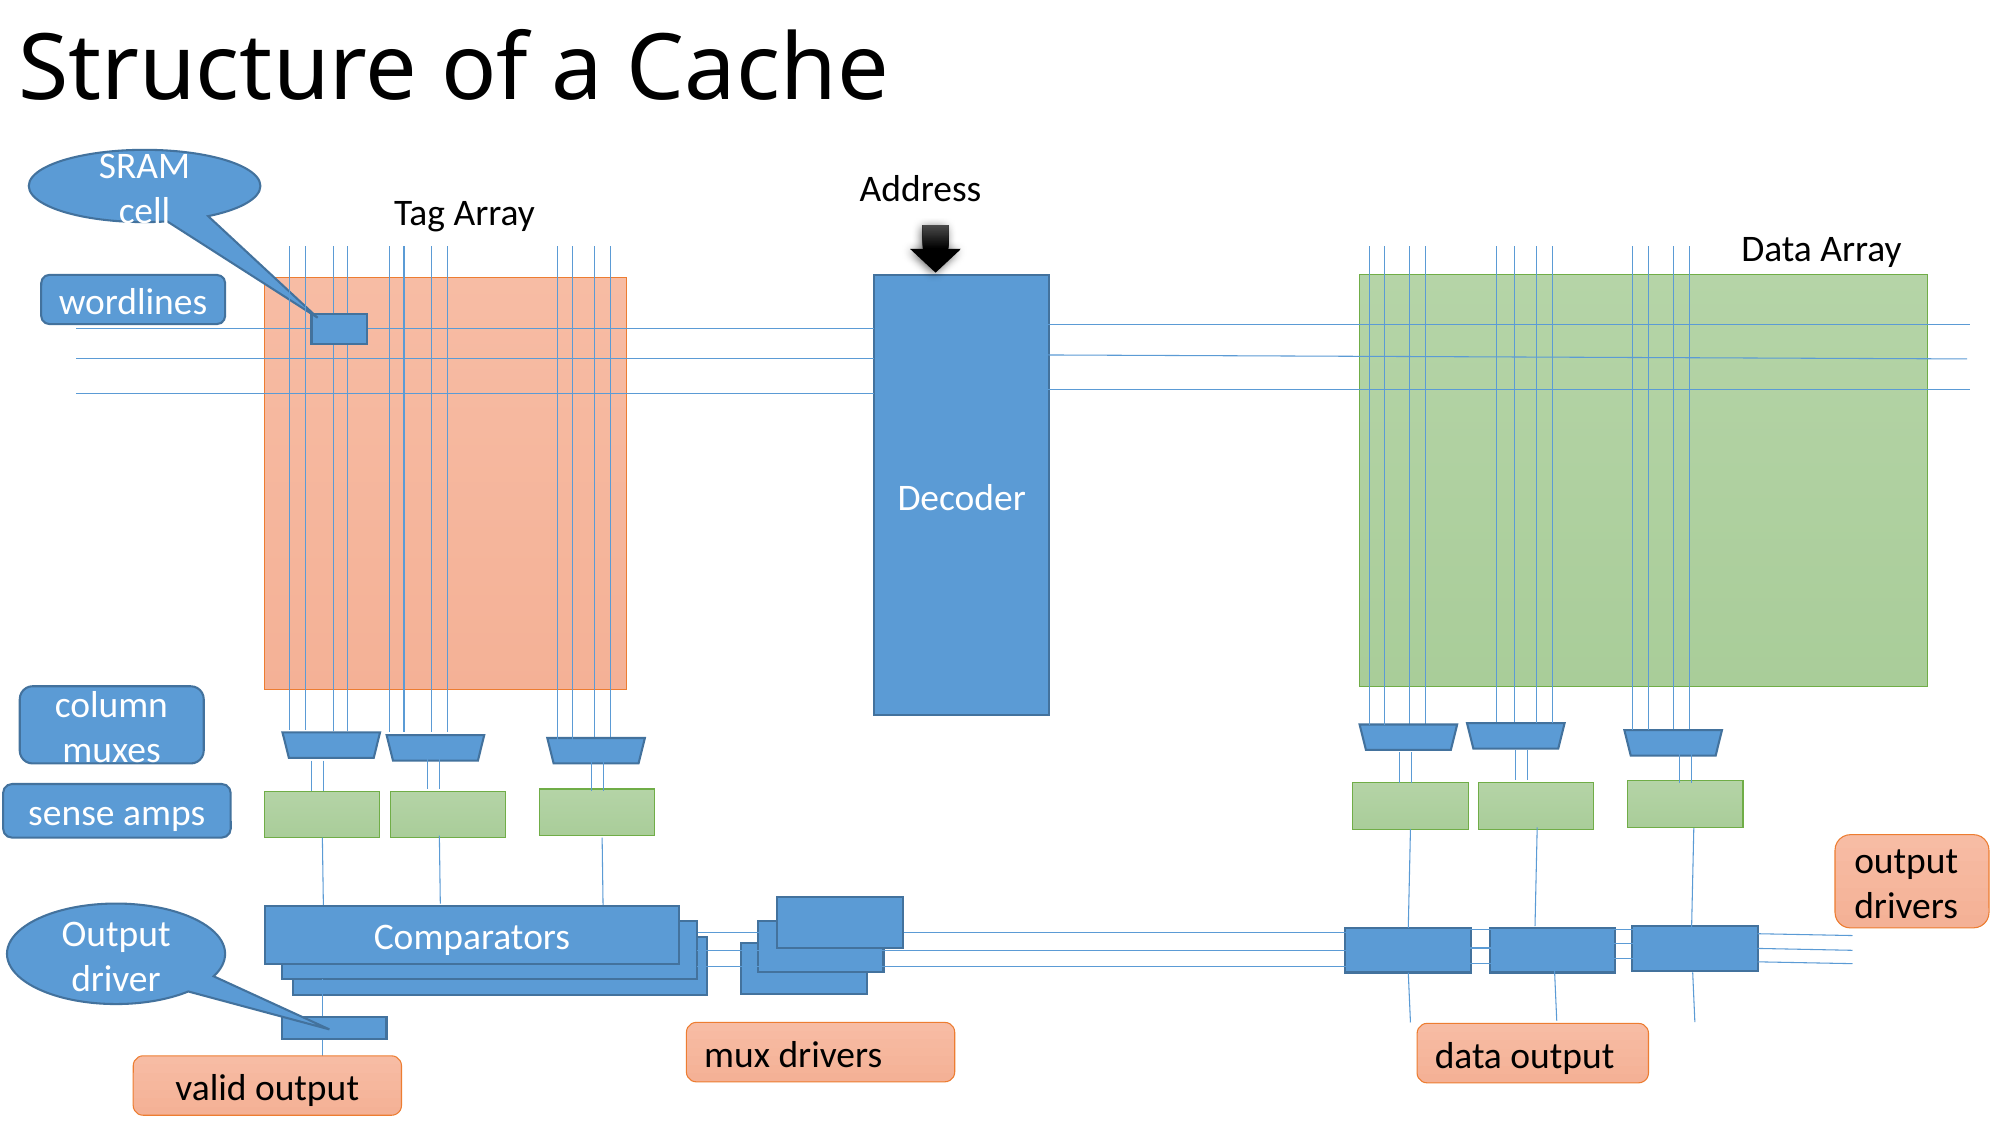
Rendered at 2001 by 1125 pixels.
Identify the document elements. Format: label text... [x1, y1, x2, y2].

text_box [1359, 274, 1369, 324]
text_box [1352, 782, 1469, 830]
text_box [264, 286, 289, 328]
text_box [348, 313, 368, 328]
text_box [757, 951, 885, 966]
text_box [310, 329, 333, 345]
text_box [1690, 359, 1928, 389]
text_box [611, 277, 627, 328]
text_box [348, 360, 389, 393]
text_box [910, 225, 962, 273]
text_box [1385, 390, 1409, 687]
text_box [573, 277, 594, 328]
text_box Tag Array [379, 180, 550, 241]
text_box [1359, 390, 1369, 687]
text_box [557, 246, 573, 743]
text_box [281, 731, 382, 759]
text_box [1649, 354, 1673, 359]
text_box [1553, 354, 1631, 359]
text_box SRAM cell [27, 148, 289, 301]
text_box [611, 360, 627, 393]
text_box [1465, 722, 1566, 750]
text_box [1496, 246, 1515, 724]
text_box [1553, 274, 1631, 324]
text_box [385, 734, 486, 762]
text_box [1426, 274, 1496, 324]
text_box [348, 394, 389, 690]
text_box [390, 791, 506, 838]
text_box [264, 394, 289, 690]
text_box [1649, 274, 1673, 324]
text_box mux drivers [685, 1021, 956, 1083]
text_box [405, 329, 431, 358]
text_box [776, 933, 904, 949]
text_box [757, 933, 885, 950]
text_box [405, 394, 431, 690]
text_box [1489, 927, 1616, 974]
text_box Address [844, 156, 997, 217]
text_box [1553, 390, 1631, 687]
text_box [1623, 729, 1724, 757]
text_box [997, 354, 1369, 359]
text_box column muxes [18, 685, 205, 765]
text_box [1385, 359, 1409, 389]
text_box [1690, 354, 1968, 359]
text_box [1649, 390, 1673, 687]
text_box output drivers [1834, 834, 1990, 929]
text_box Data Array [1726, 216, 1917, 277]
text_box [281, 920, 698, 980]
text_box [611, 329, 627, 358]
text_box [1690, 325, 1928, 354]
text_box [333, 246, 348, 731]
text_box [740, 942, 757, 950]
text_box [348, 277, 389, 328]
text_box [1359, 325, 1369, 354]
text_box [1385, 274, 1409, 324]
text_box [348, 329, 368, 345]
text_box [264, 329, 289, 358]
text_box [1385, 325, 1409, 354]
text_box [1690, 274, 1928, 324]
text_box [431, 246, 448, 733]
title Structure of a Cache [3, 0, 1729, 180]
text_box [1359, 359, 1369, 389]
text_box [448, 277, 557, 328]
text_box [1426, 325, 1496, 354]
text_box [310, 313, 333, 328]
text_box [757, 920, 776, 932]
text_box [1690, 390, 1928, 687]
text_box [281, 1018, 322, 1040]
text_box [1631, 925, 1759, 972]
text_box [698, 951, 708, 966]
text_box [289, 246, 306, 731]
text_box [1385, 354, 1409, 359]
text_box [573, 360, 594, 393]
text_box [698, 936, 708, 950]
text_box [1649, 359, 1673, 389]
text_box [1627, 780, 1744, 828]
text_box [594, 246, 611, 737]
text_box [1478, 782, 1594, 830]
text_box [611, 394, 627, 690]
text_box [1515, 354, 1536, 359]
text_box [277, 277, 289, 288]
text_box [1515, 359, 1536, 389]
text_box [389, 246, 404, 733]
text_box [776, 896, 904, 932]
text_box [539, 788, 655, 836]
text_box [545, 736, 647, 765]
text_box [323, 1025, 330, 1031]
text_box [573, 394, 594, 690]
text_box data output [1416, 1022, 1650, 1084]
text_box [306, 329, 333, 358]
text_box [306, 277, 333, 313]
text_box [348, 329, 389, 358]
text_box [1649, 325, 1673, 354]
text_box [1426, 390, 1496, 687]
text_box [740, 967, 868, 995]
text_box SRAM cell [306, 305, 319, 319]
text_box [757, 967, 885, 973]
text_box [405, 360, 431, 393]
text_box sense amps [2, 782, 232, 839]
text_box [264, 791, 380, 838]
text_box [573, 329, 594, 358]
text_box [1426, 354, 1496, 359]
text_box [1426, 359, 1496, 389]
text_box [306, 394, 333, 690]
text_box [323, 1016, 388, 1040]
text_box [1553, 359, 1631, 389]
text_box [448, 329, 557, 358]
text_box [264, 360, 289, 393]
text_box [405, 277, 431, 328]
text_box Decoder [873, 274, 1050, 716]
text_box [305, 1016, 322, 1024]
text_box [1515, 390, 1536, 687]
text_box wordlines [40, 273, 227, 326]
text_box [1673, 246, 1690, 731]
text_box Comparators [264, 905, 680, 965]
text_box [1515, 274, 1536, 324]
text_box valid output [132, 1055, 403, 1116]
text_box [448, 394, 557, 690]
text_box [1553, 325, 1631, 354]
text_box [306, 360, 333, 393]
text_box [448, 360, 557, 393]
text_box [323, 967, 708, 996]
text_box [292, 980, 322, 996]
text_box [1631, 246, 1649, 731]
text_box Output driver [5, 902, 322, 1029]
text_box [306, 313, 310, 328]
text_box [1409, 246, 1426, 725]
text_box [1358, 723, 1459, 751]
text_box [740, 951, 757, 966]
text_box [1344, 927, 1472, 974]
text_box [1515, 325, 1536, 354]
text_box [1369, 246, 1385, 725]
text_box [1536, 246, 1553, 724]
